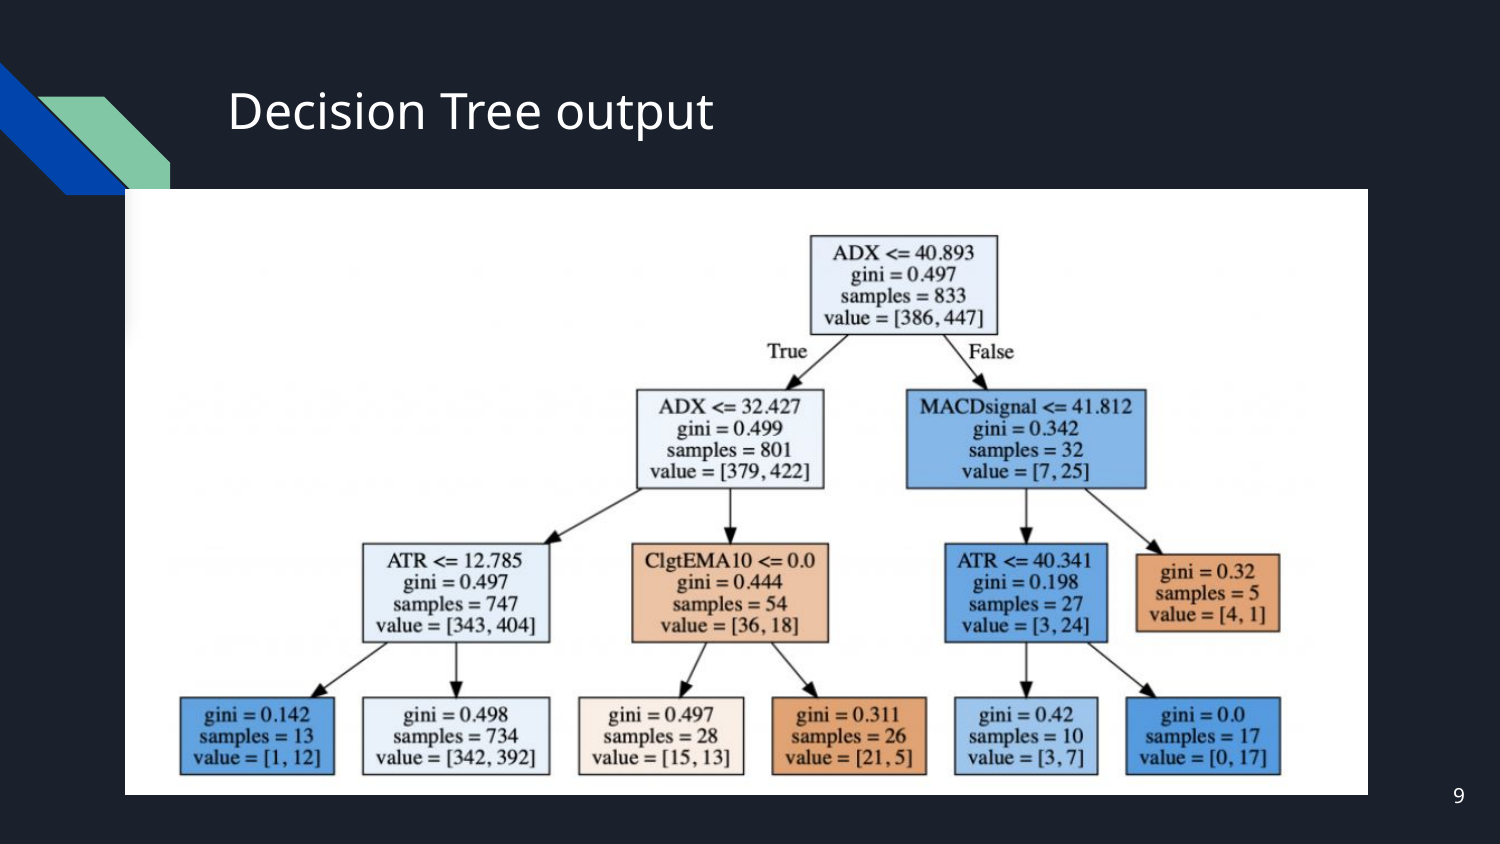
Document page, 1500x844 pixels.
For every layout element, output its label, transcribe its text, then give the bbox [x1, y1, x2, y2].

picture [125, 188, 1368, 795]
slide_number ‹#› [1389, 764, 1480, 830]
title Decision Tree output [212, 64, 1368, 188]
